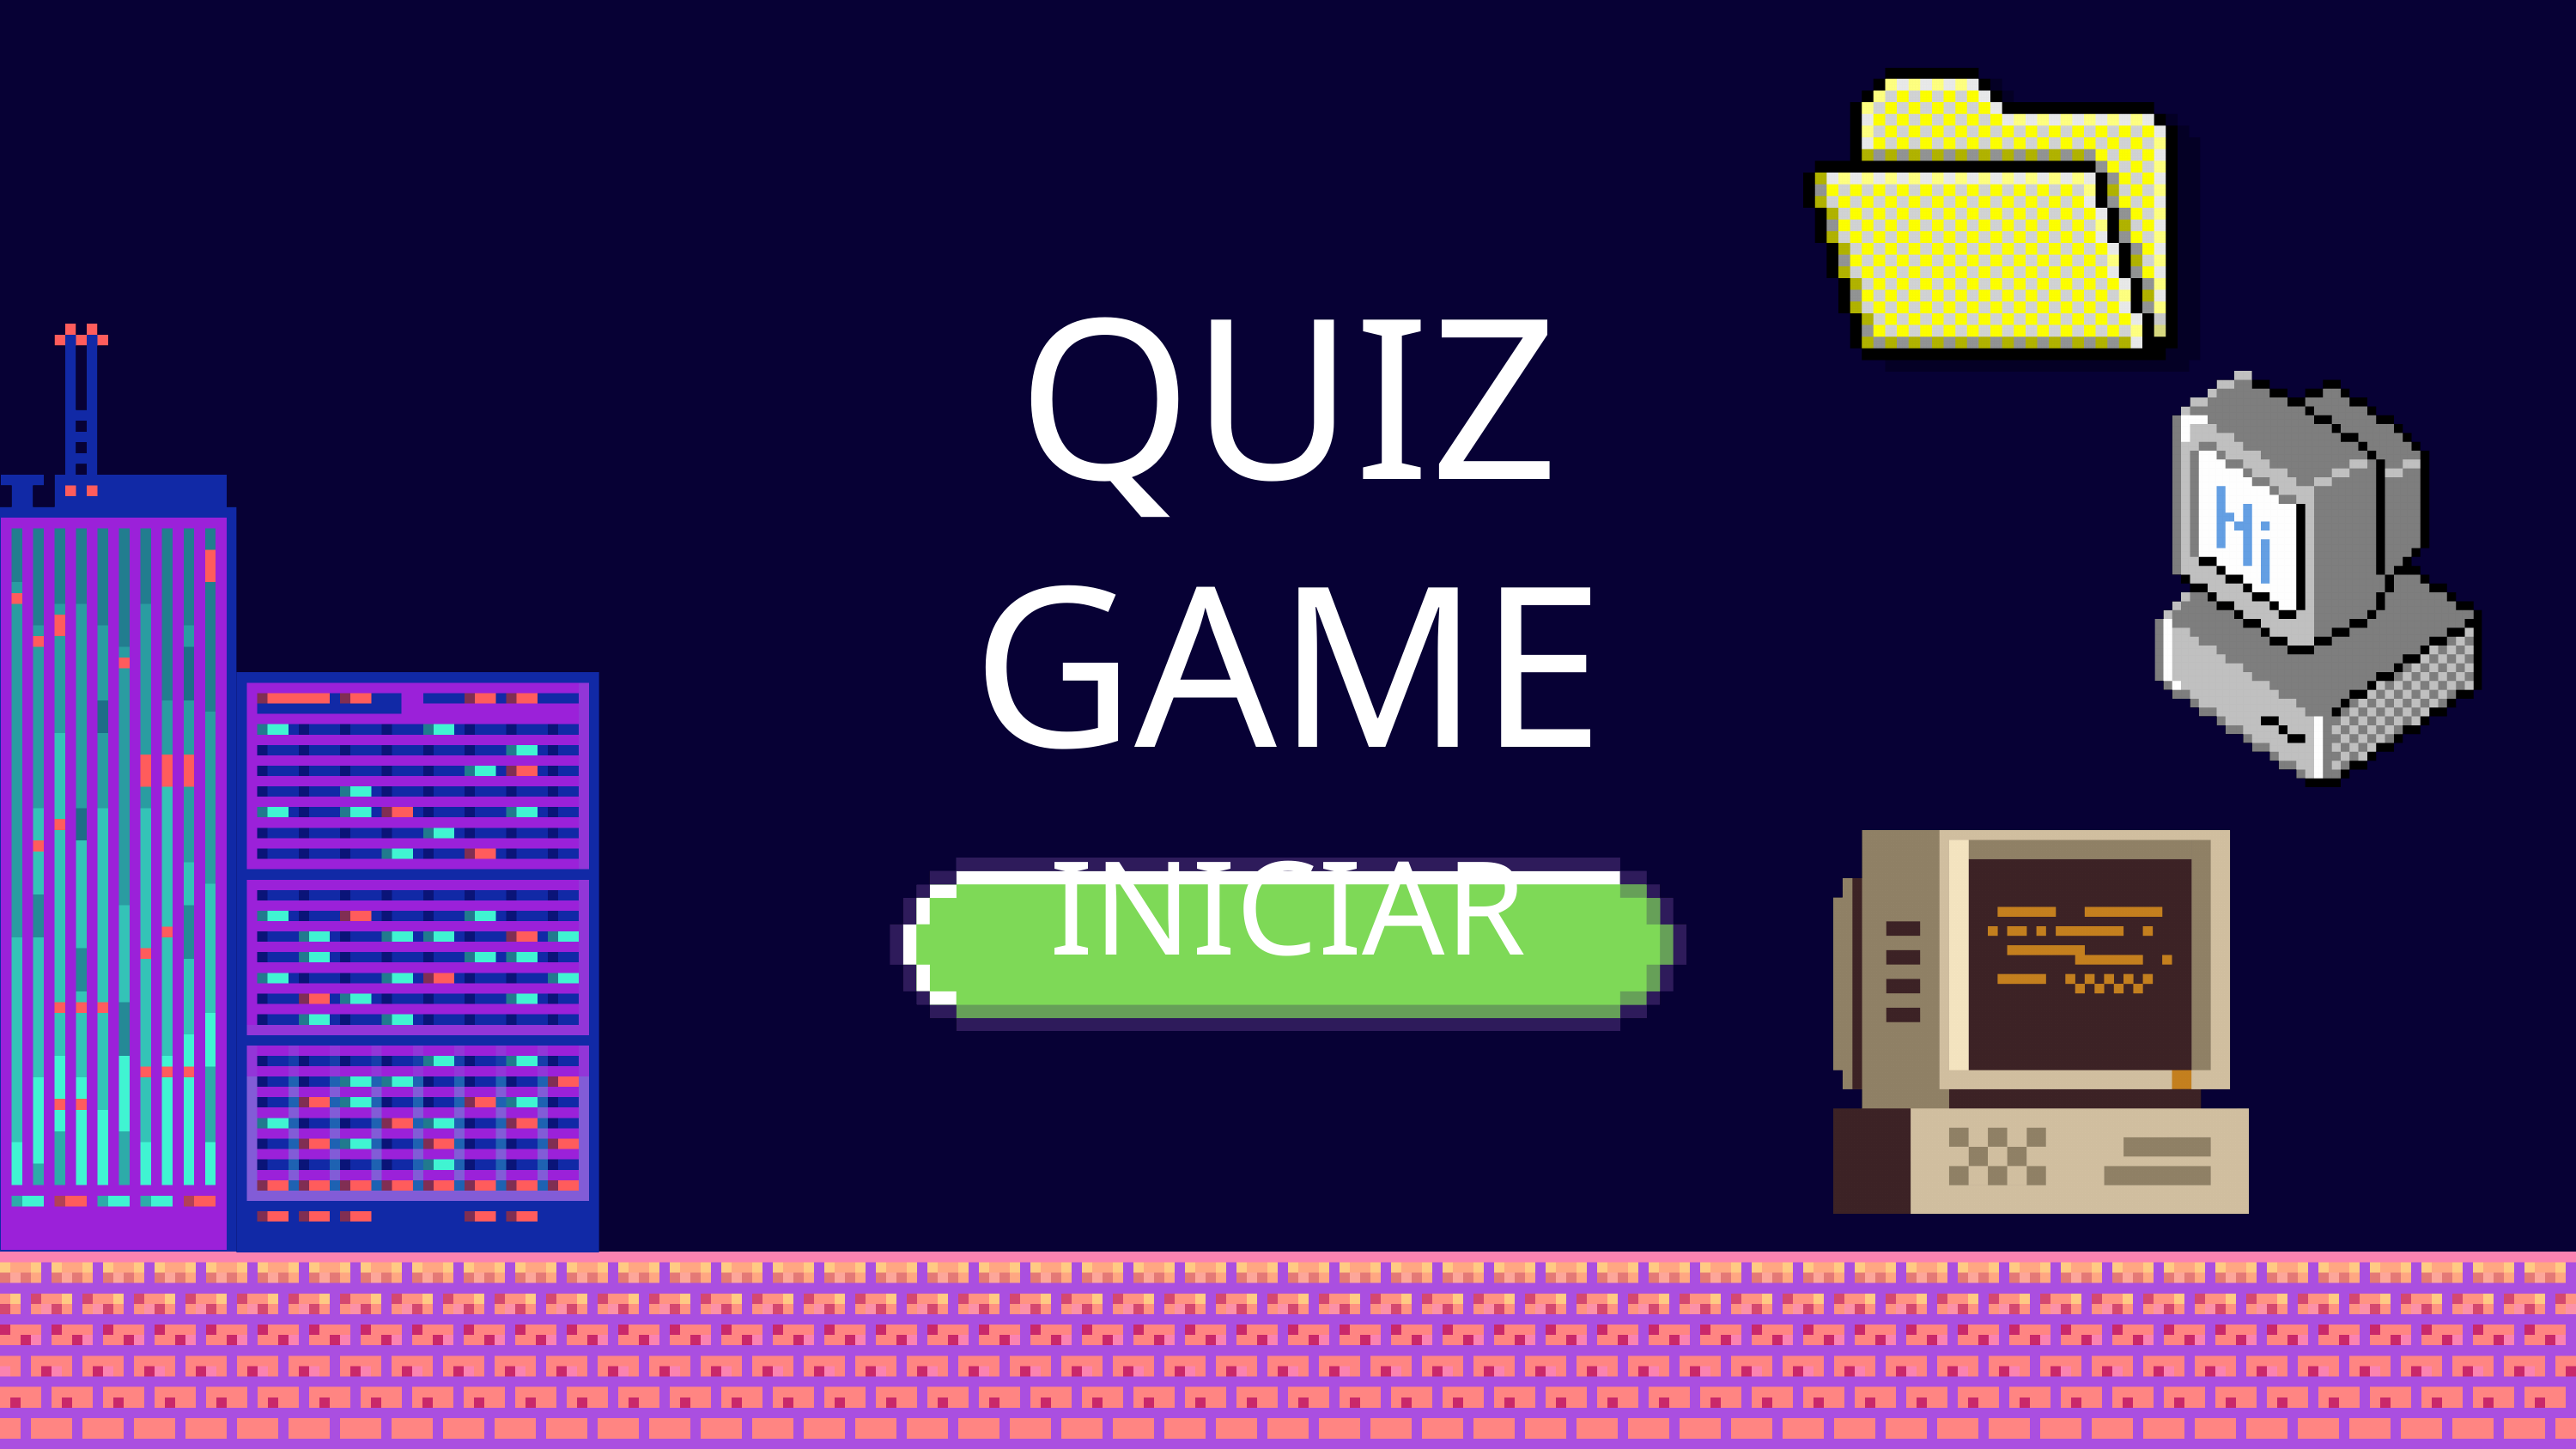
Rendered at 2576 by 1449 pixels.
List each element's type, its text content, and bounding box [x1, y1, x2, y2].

text_box QUIZ GAME [693, 256, 1883, 792]
text_box [772, 1252, 1802, 1449]
text_box [0, 324, 237, 1252]
text_box [889, 858, 1687, 1031]
text_box INICIAR [942, 825, 1634, 981]
text_box [0, 1252, 772, 1449]
text_box [1802, 1252, 2576, 1449]
text_box [2154, 371, 2482, 787]
text_box [1832, 830, 2250, 1214]
text_box [236, 672, 599, 1252]
text_box [1802, 68, 2201, 372]
